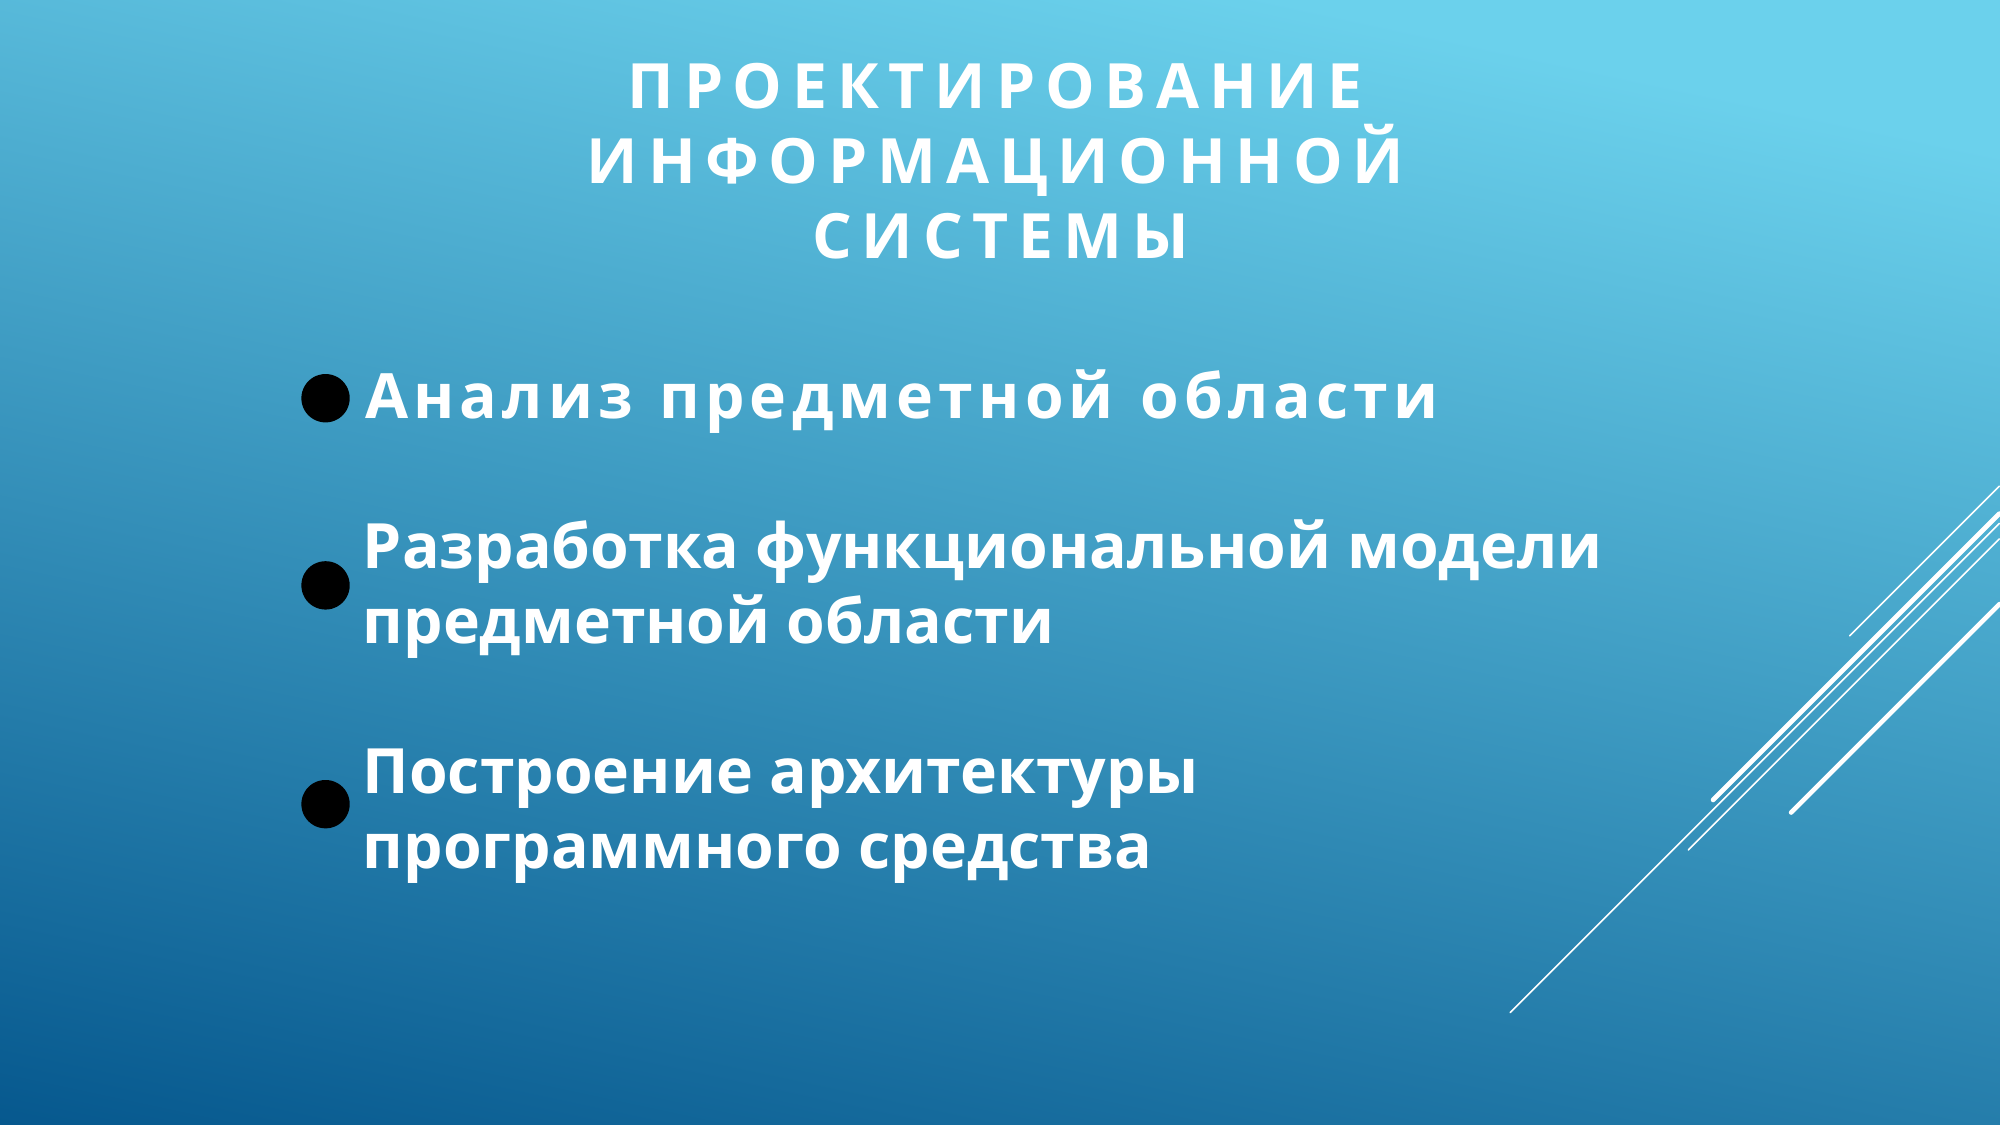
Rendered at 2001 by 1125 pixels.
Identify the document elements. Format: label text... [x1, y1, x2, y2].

text_box [301, 374, 350, 423]
text_box Анализ предметной области Разработка функциональной модели предметной области Построение архитектуры программного средства [363, 354, 1833, 882]
title ПРОЕКТИРОВАНИЕ ИНФОРМАЦИОННОЙ СИСТЕМЫ [530, 43, 1470, 272]
text_box [301, 561, 350, 610]
text_box [301, 780, 350, 829]
